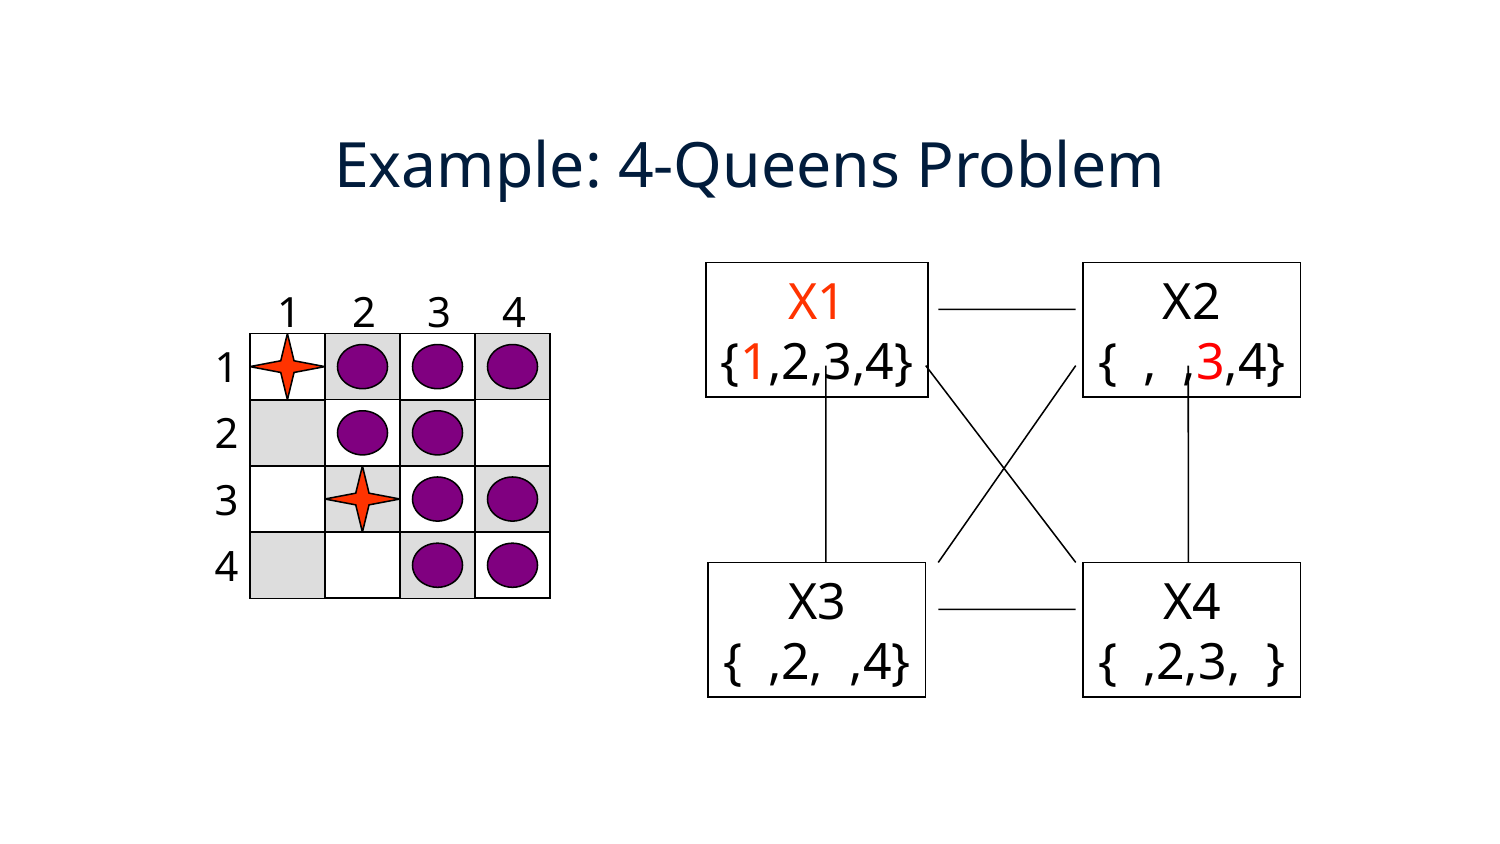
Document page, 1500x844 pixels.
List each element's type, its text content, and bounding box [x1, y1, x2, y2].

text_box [199, 278, 551, 610]
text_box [695, 262, 1314, 699]
title Example: 4-Queens Problem [75, 117, 1425, 231]
